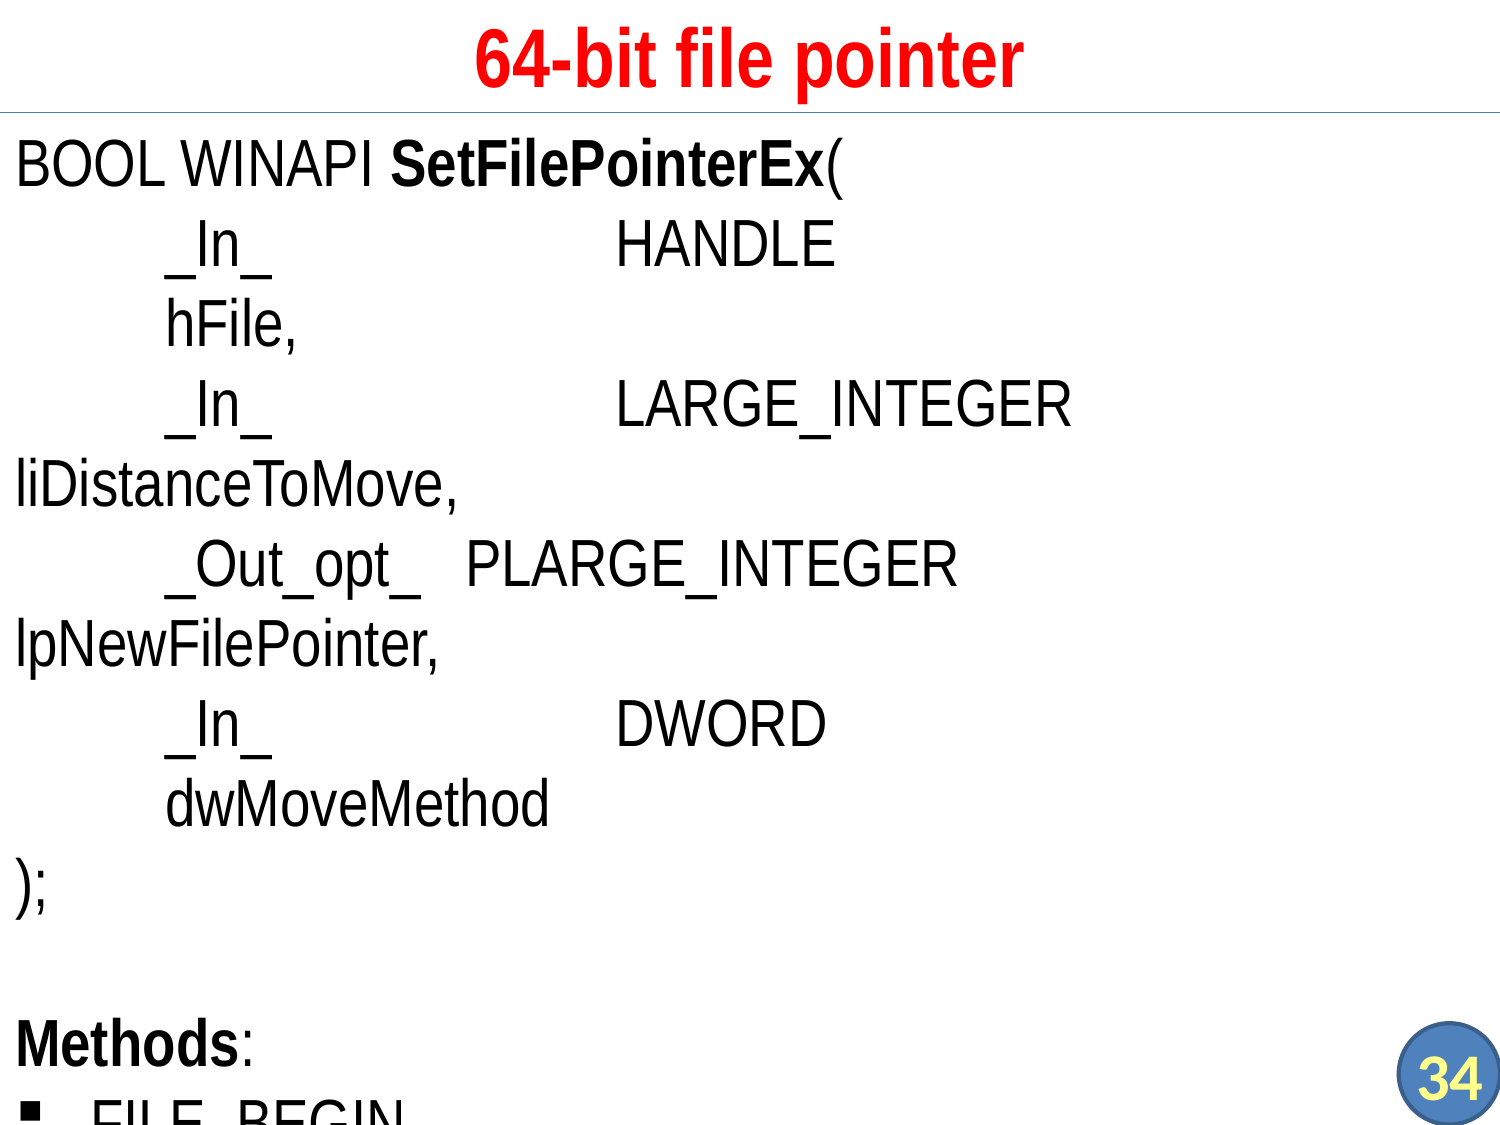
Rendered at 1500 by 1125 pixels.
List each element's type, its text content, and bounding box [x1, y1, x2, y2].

slide_number 34 [1399, 1023, 1500, 1125]
list BOOL WINAPI SetFilePointerEx( _In_ HANDLE hFile, _In_ LARGE_INTEGER liDistanceToMove, _Out_opt_ PLARGE_INTEGER lpNewFilePointer, _In_ DWORD dwMoveMethod ); Methods: FILE_BEGIN, FILE_CURRENT, FILE_END [0, 113, 1500, 1125]
title 64-bit file pointer [0, 0, 1500, 113]
